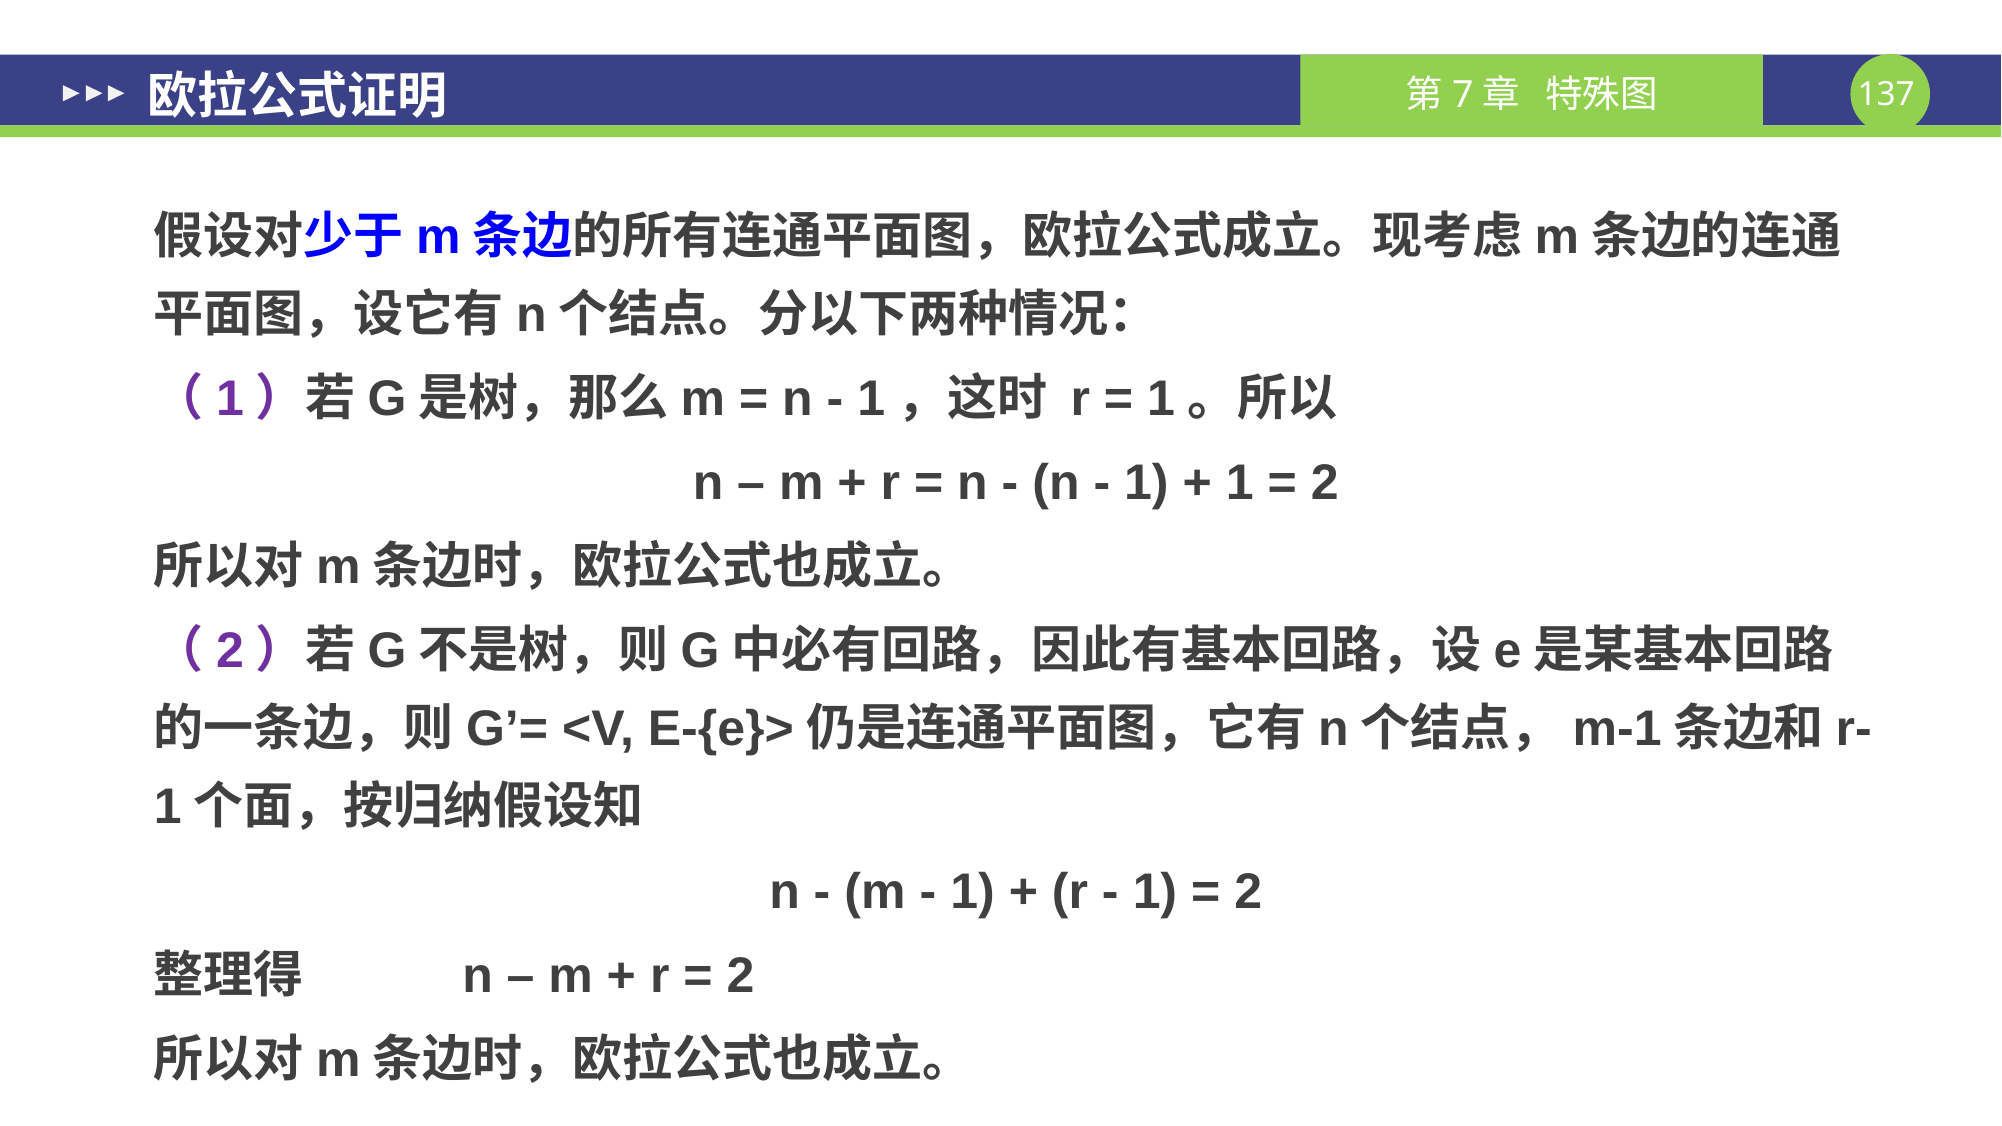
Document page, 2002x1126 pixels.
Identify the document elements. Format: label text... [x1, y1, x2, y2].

title 欧拉公式证明 [127, 57, 1003, 129]
list 假设对少于m条边的所有连通平面图，欧拉公式成立。现考虑m条边的连通平面图，设它有n个结点。分以下两种情况： （1）若G是树，那么m = n - 1，这时 r = 1。所以 n – m + r = n - (n - 1) + 1 = 2 所以对m条边时，欧拉公式也成立。 （2）若G不是树，则G中必有回路，因此有基本回路，设e是某基本回路的一条边，则G’= <V, E-{e}>仍是连通平面图，它有n个结点，m-1条边和r-1个面，按归纳假设知 n - (m - 1) + (r - 1) = 2 整理得 n – m + r = 2 所以对m条边时，欧拉公式也成立。 [133, 175, 1899, 1076]
